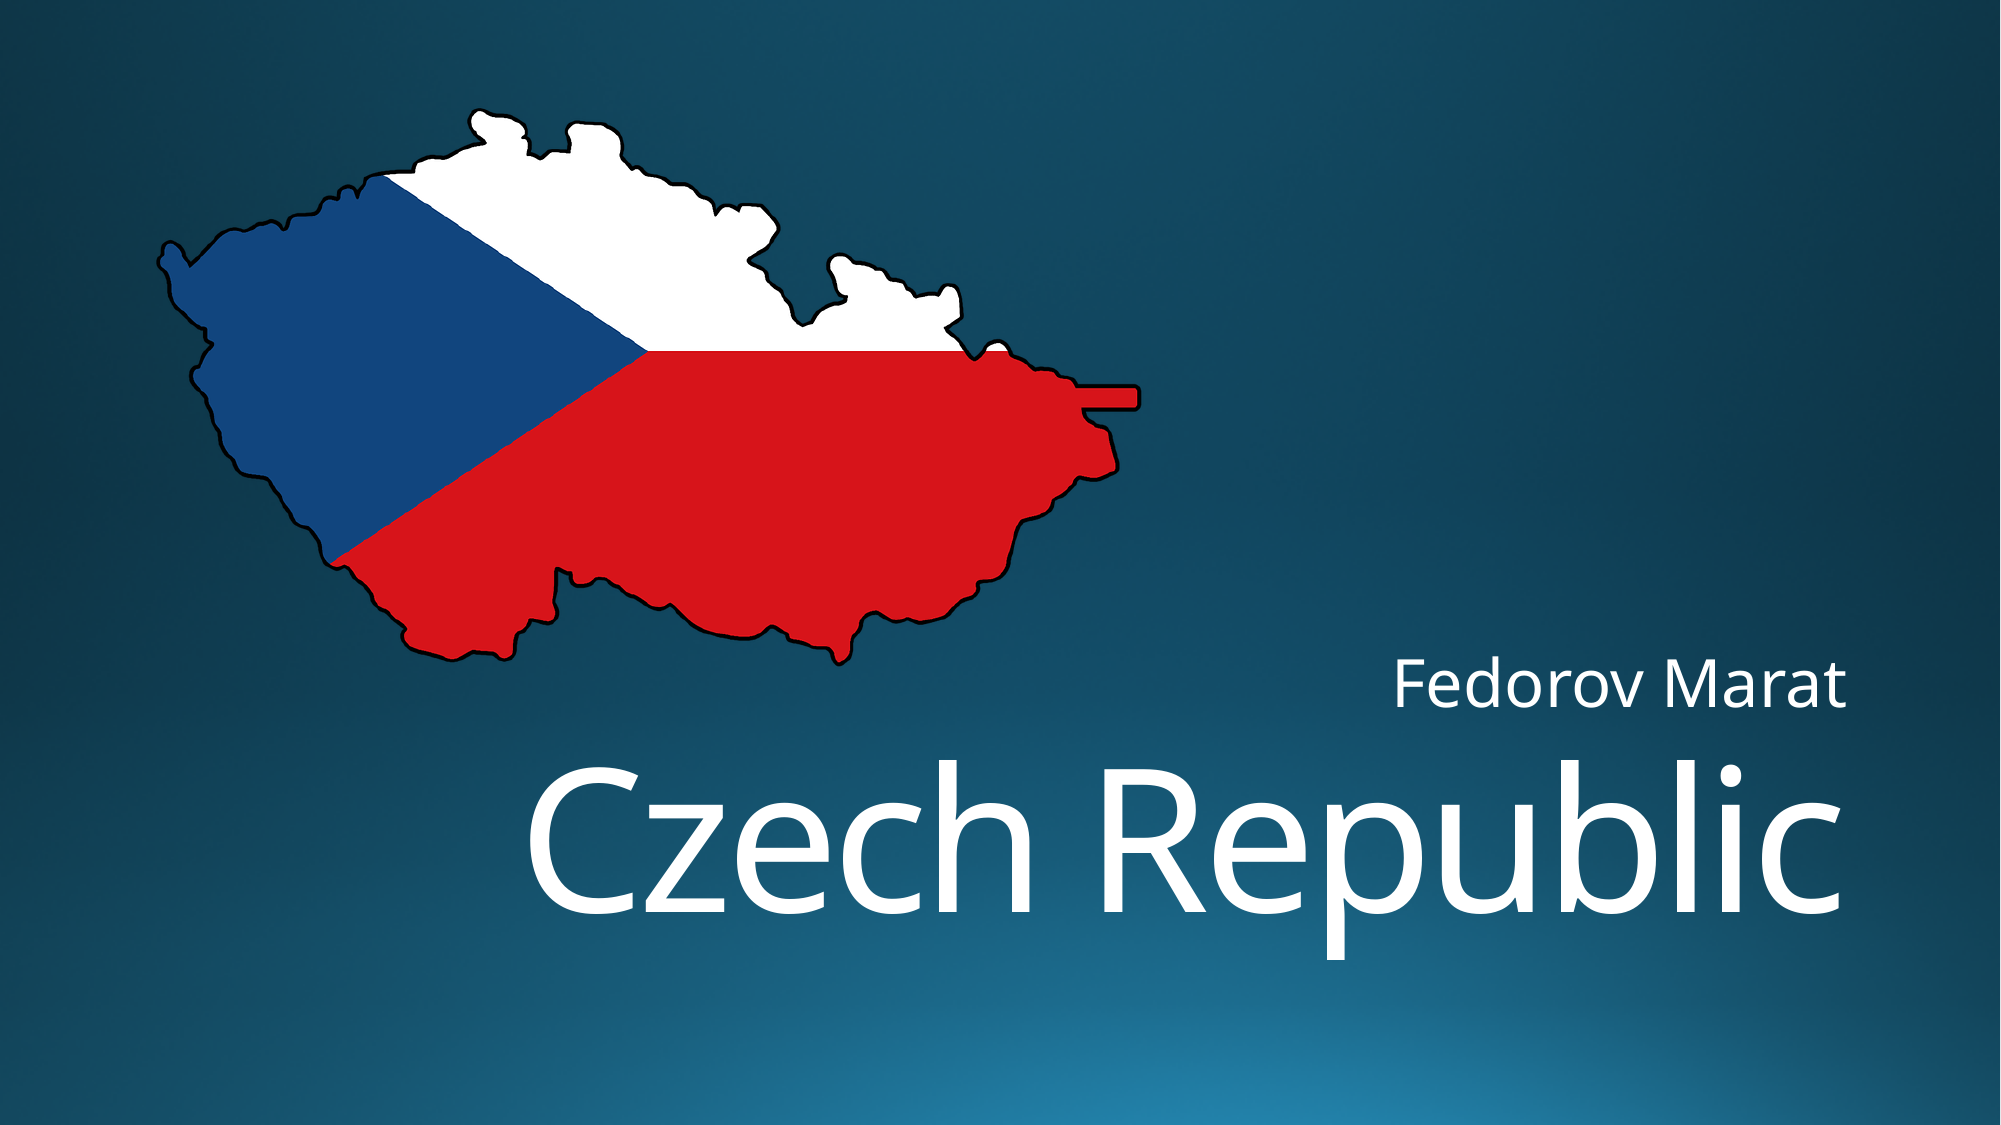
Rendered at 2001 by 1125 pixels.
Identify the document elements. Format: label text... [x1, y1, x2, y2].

picture [0, 0, 2001, 1125]
title Czech Republic [362, 732, 1863, 1002]
subtitle Fedorov Marat [362, 606, 1863, 730]
